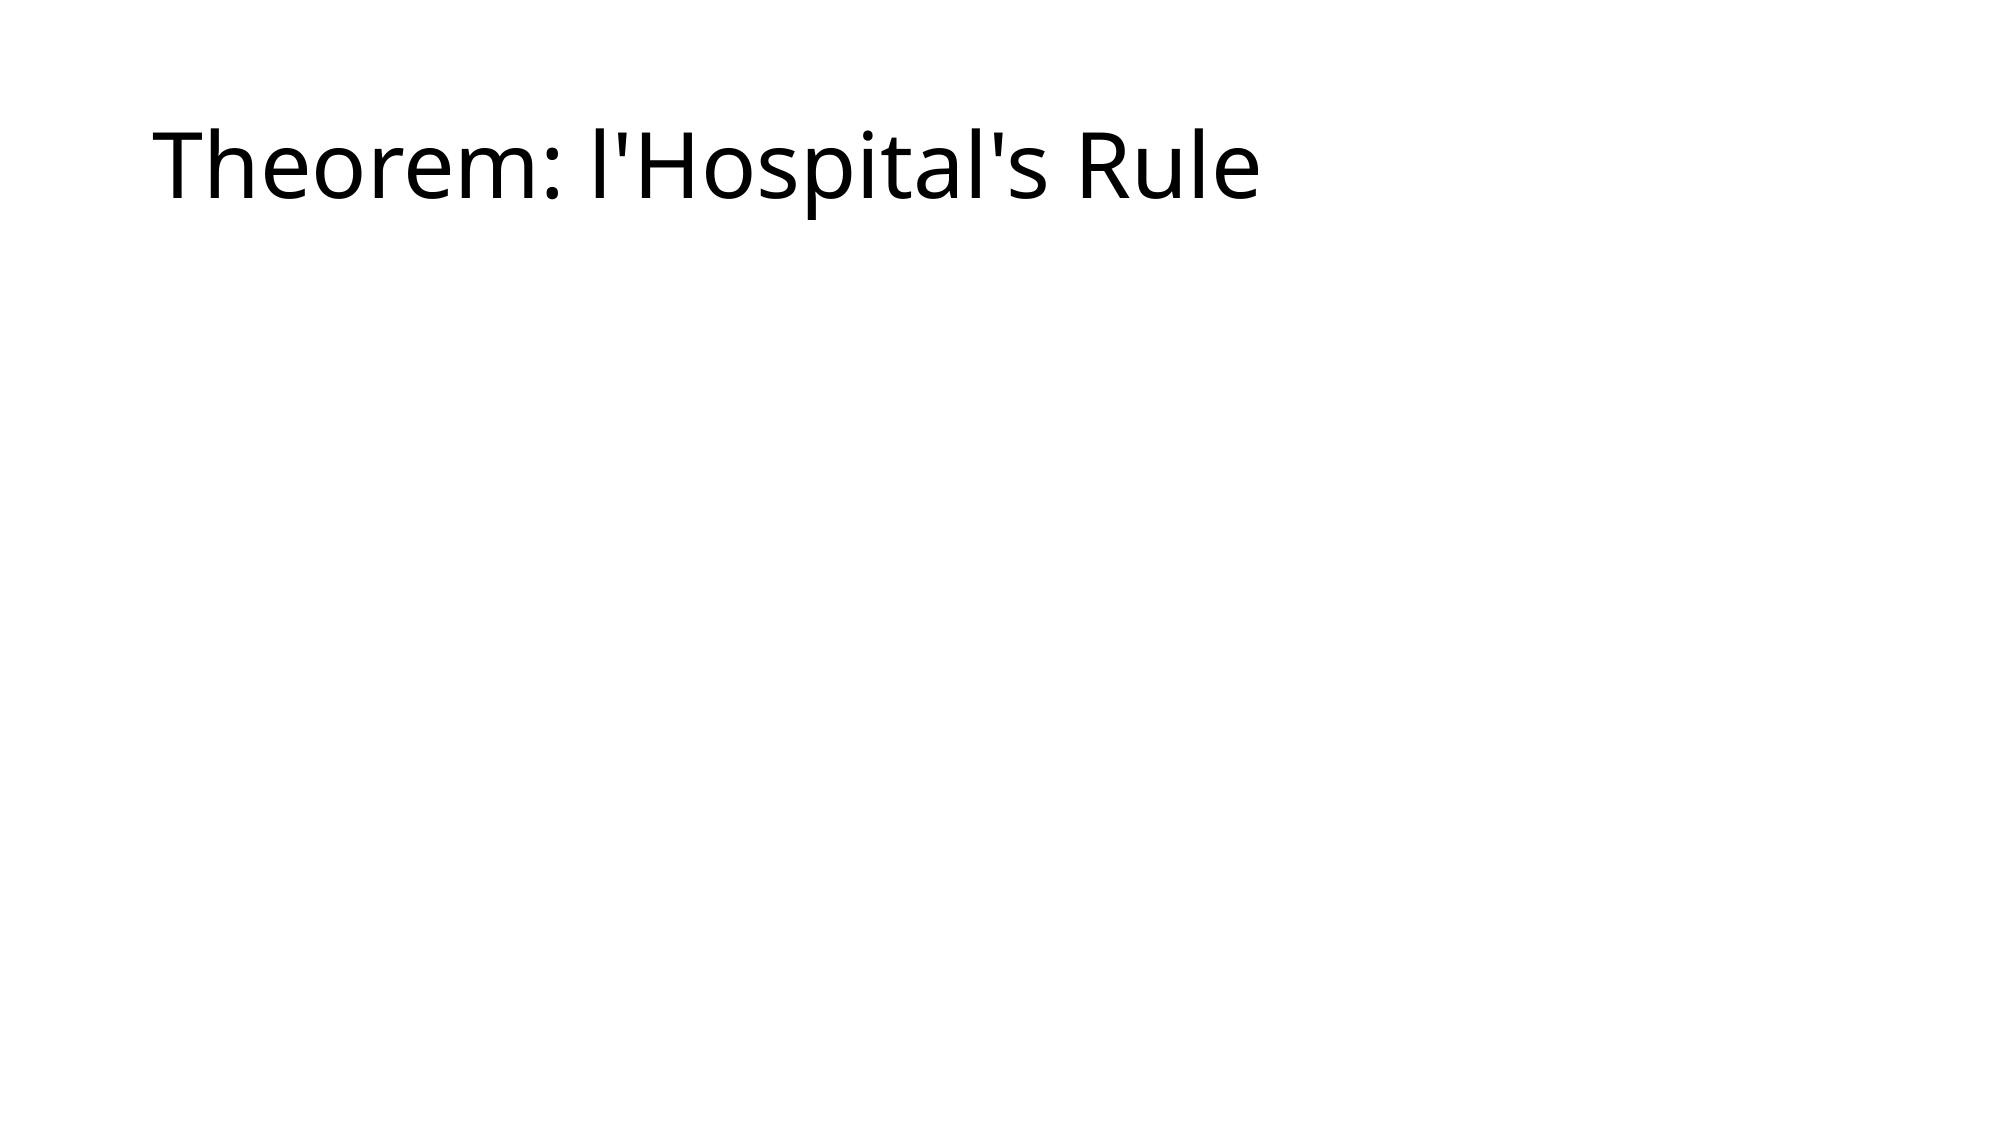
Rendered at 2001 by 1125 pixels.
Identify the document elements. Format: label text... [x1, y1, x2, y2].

title Theorem: l'Hospital's Rule [137, 59, 1863, 278]
